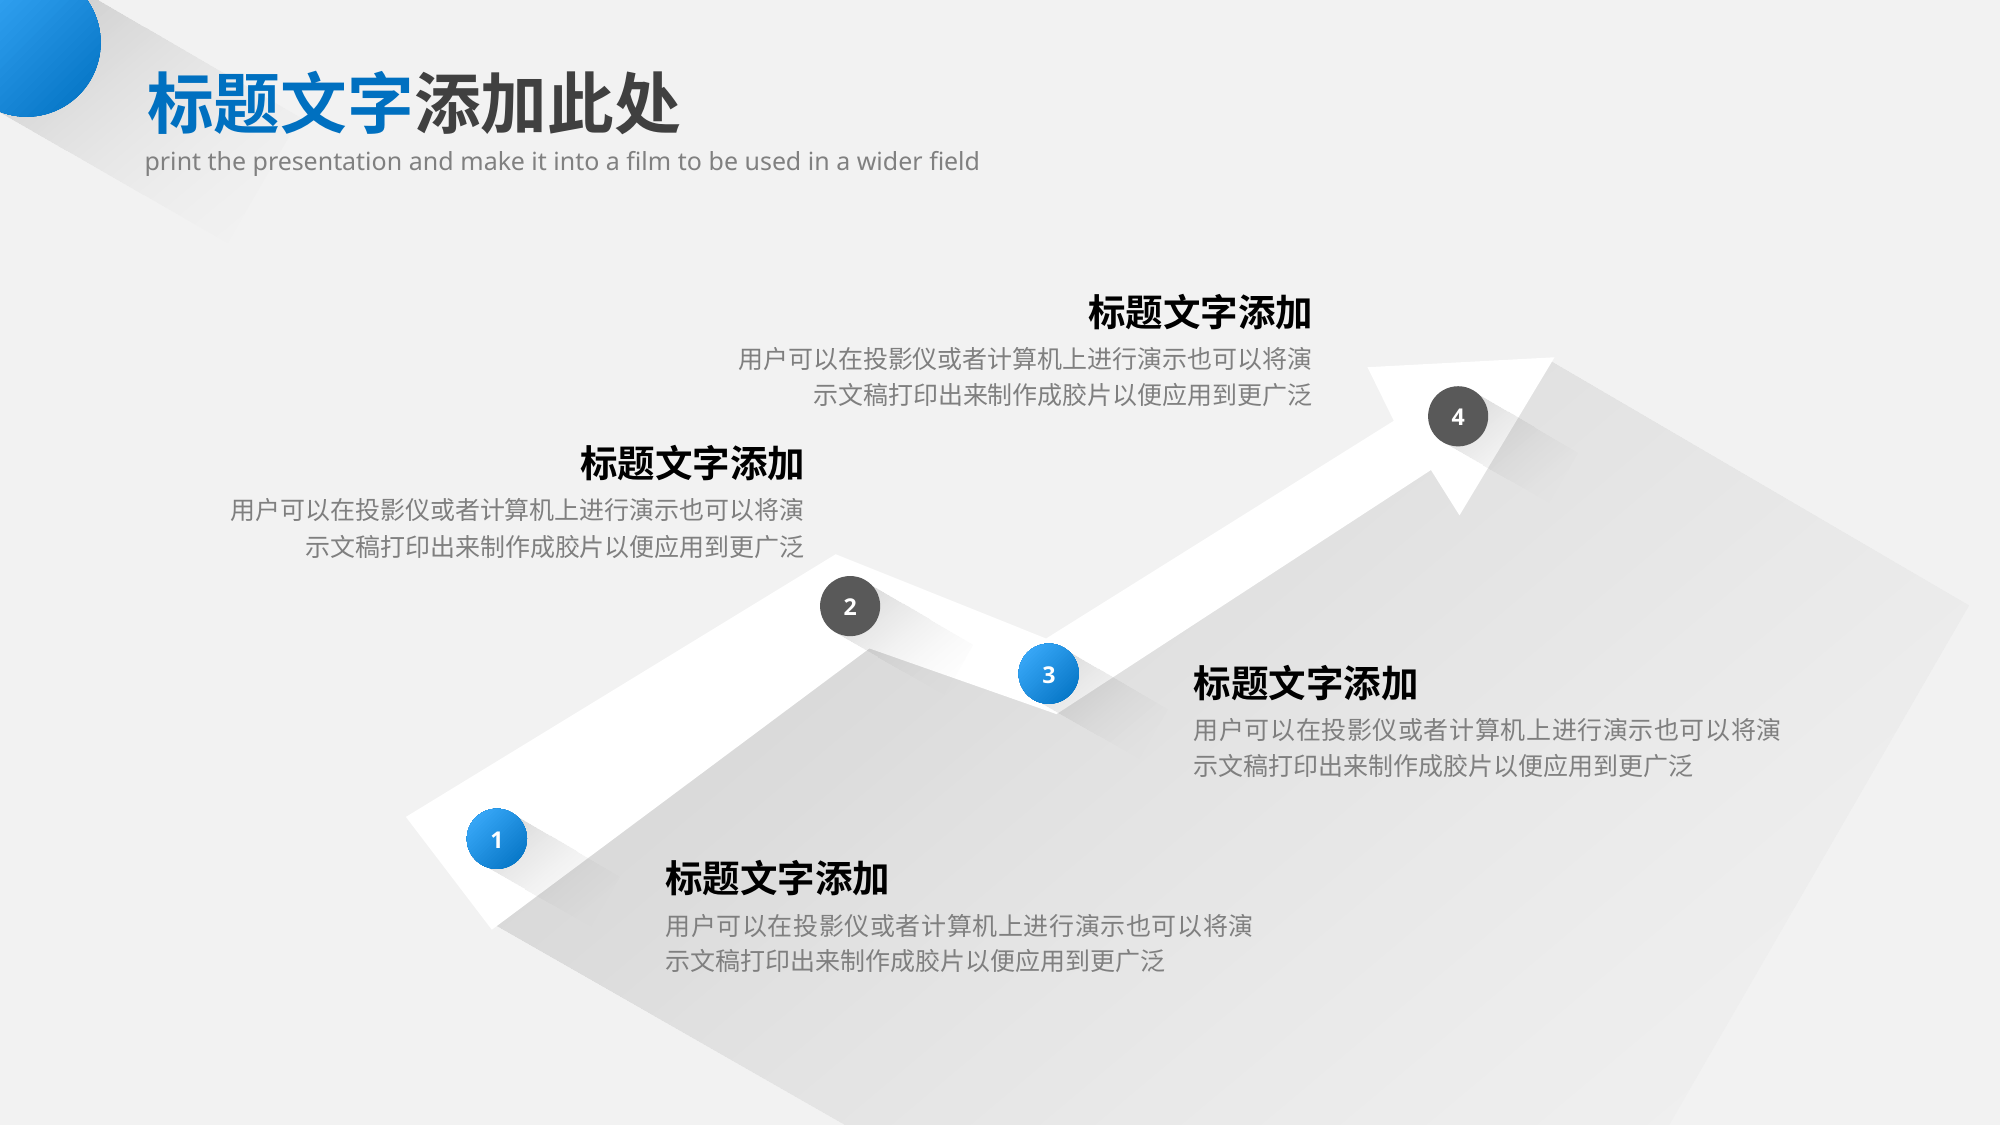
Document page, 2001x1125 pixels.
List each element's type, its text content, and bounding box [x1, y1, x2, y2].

text_box [496, 360, 1970, 1125]
text_box [405, 357, 1555, 930]
text_box 4 [1427, 385, 1490, 448]
text_box 1 [465, 807, 529, 870]
text_box [1042, 649, 1169, 761]
text_box 3 [1017, 642, 1080, 705]
text_box [1448, 394, 1579, 505]
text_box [129, 54, 1074, 180]
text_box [650, 838, 1270, 985]
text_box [201, 423, 820, 570]
text_box [488, 816, 621, 929]
text_box [842, 584, 974, 696]
text_box 2 [819, 574, 882, 638]
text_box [0, 0, 282, 185]
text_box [708, 272, 1328, 419]
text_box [1178, 643, 1798, 790]
